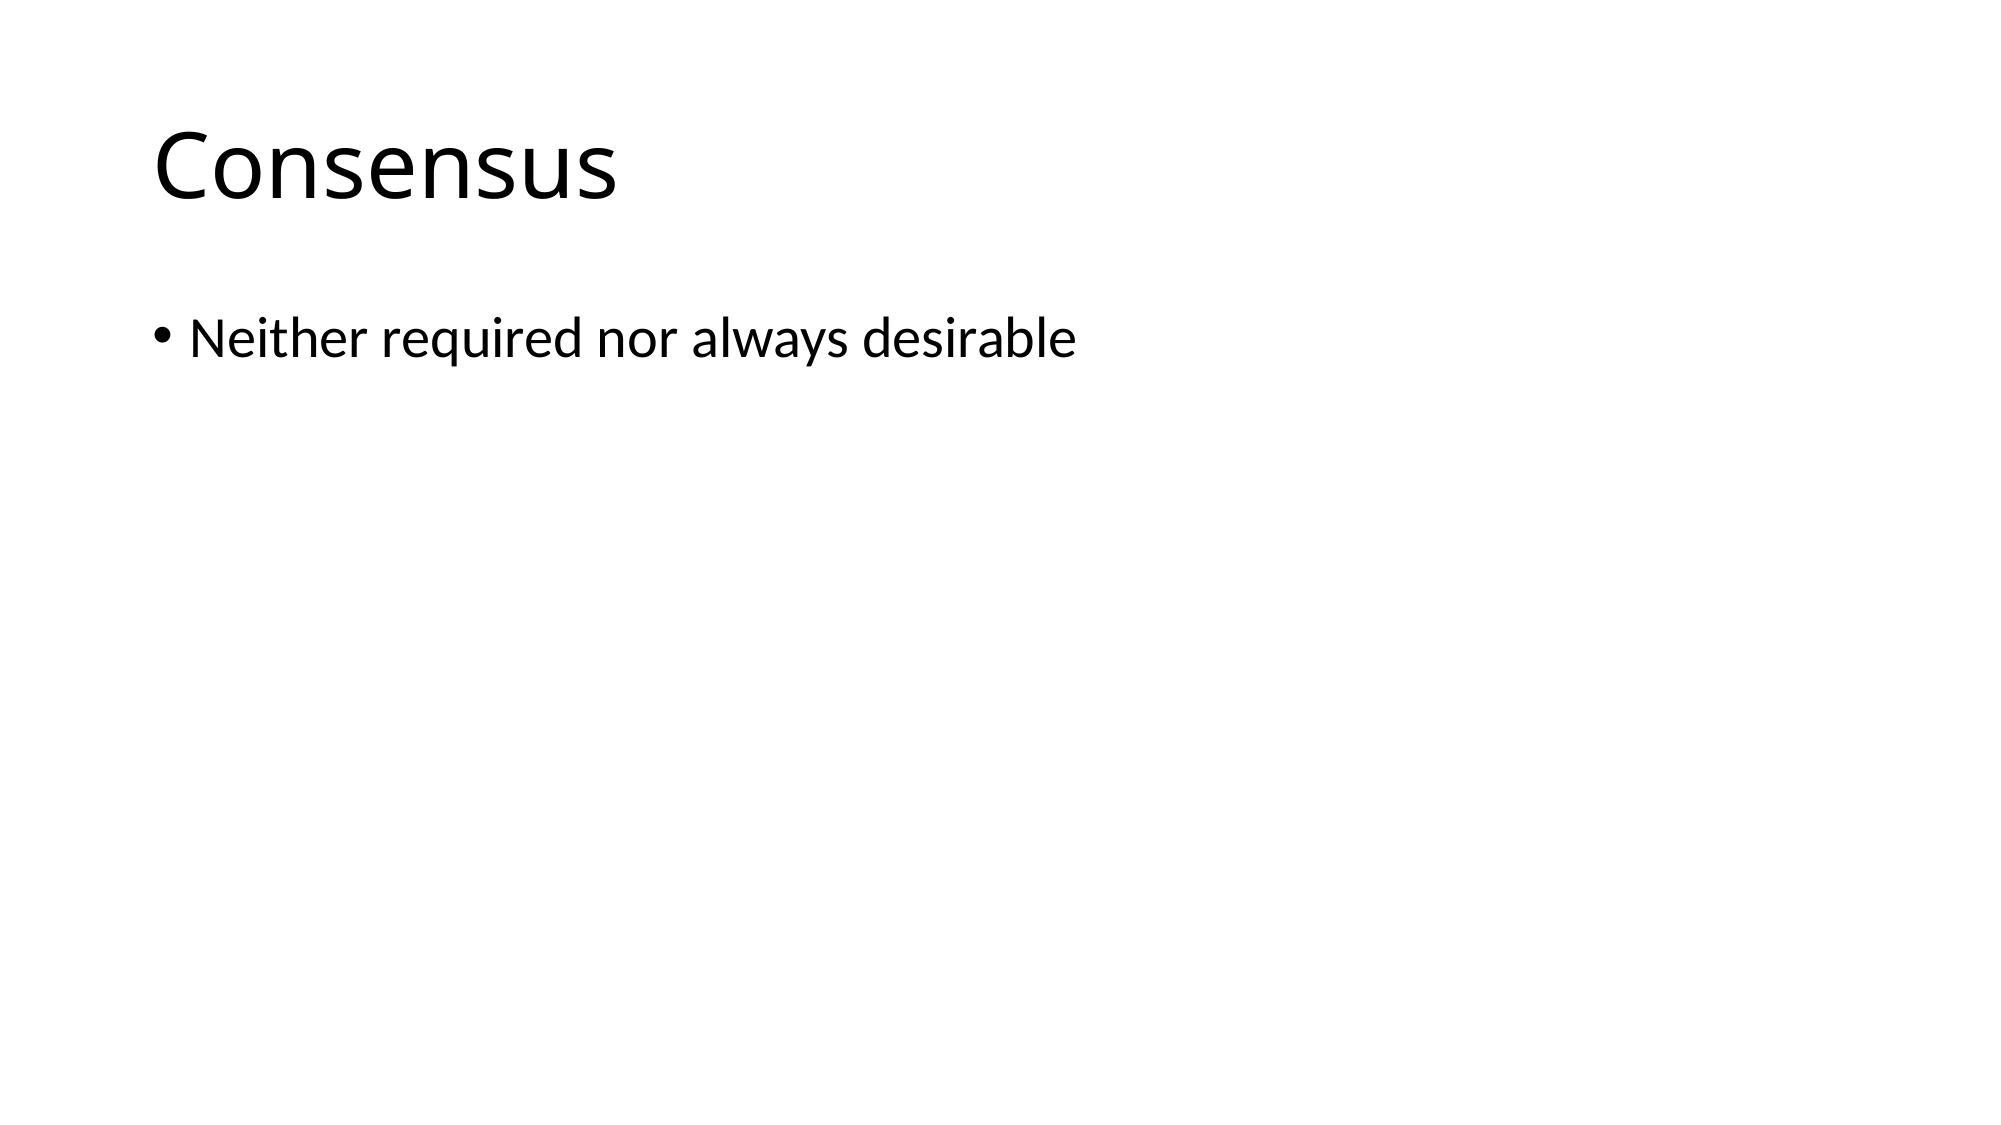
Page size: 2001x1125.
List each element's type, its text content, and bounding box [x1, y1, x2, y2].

title Consensus [137, 59, 1863, 278]
list Neither required nor always desirable [137, 299, 1863, 1014]
